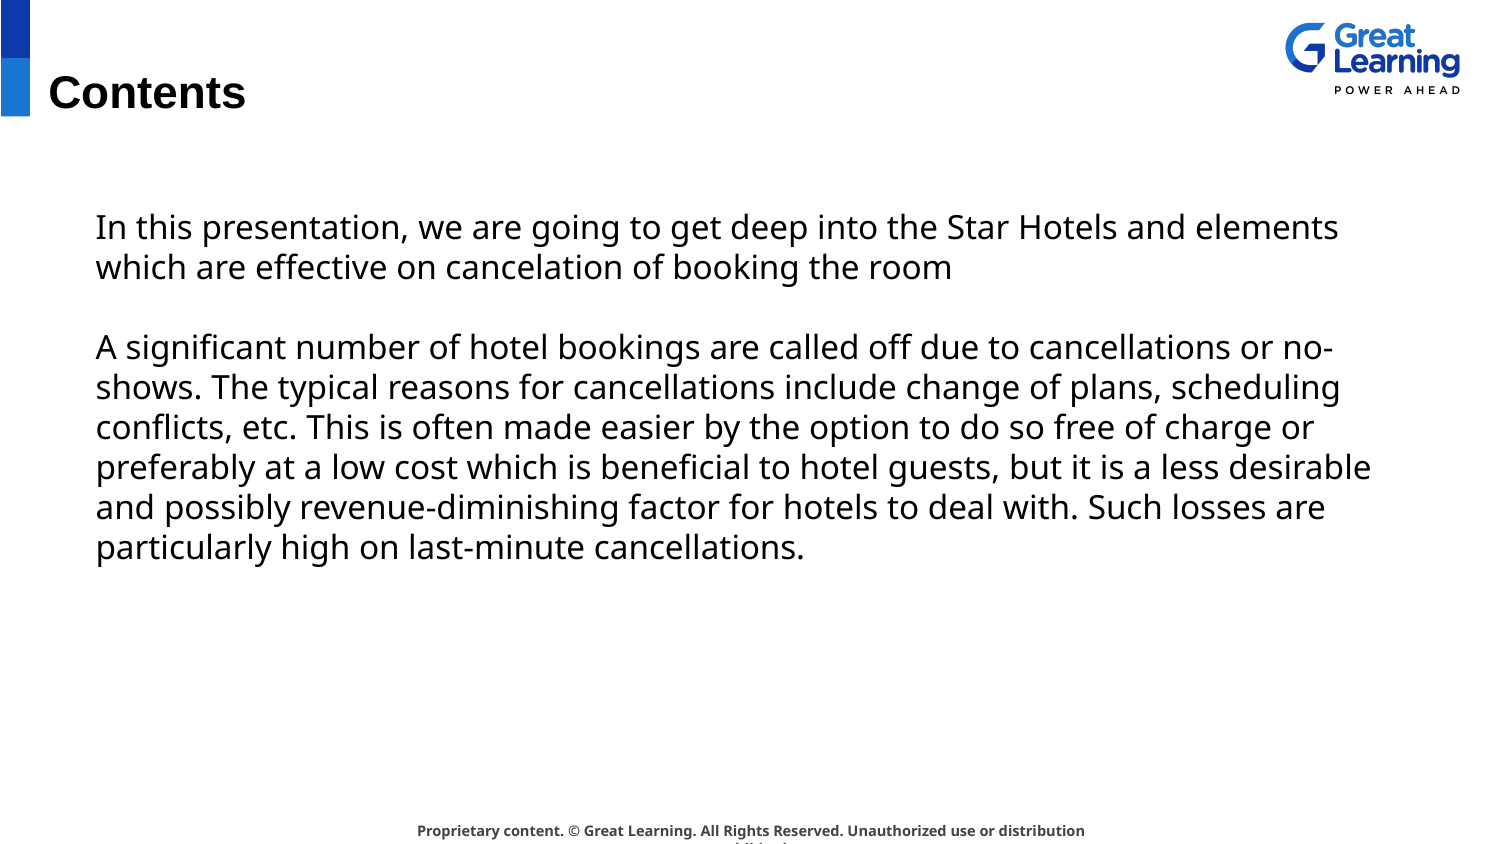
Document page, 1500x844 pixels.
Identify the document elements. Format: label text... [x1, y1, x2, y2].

text_box In this presentation, we are going to get deep into the Star Hotels and elements which are effective on cancelation of booking the room A significant number of hotel bookings are called off due to cancellations or no-shows. The typical reasons for cancellations include change of plans, scheduling conflicts, etc. This is often made easier by the option to do so free of charge or preferably at a low cost which is beneficial to hotel guests, but it is a less desirable and possibly revenue-diminishing factor for hotels to deal with. Such losses are particularly high on last-minute cancellations. [80, 199, 1431, 574]
title Contents [33, 47, 1431, 142]
picture [1258, 11, 1487, 106]
